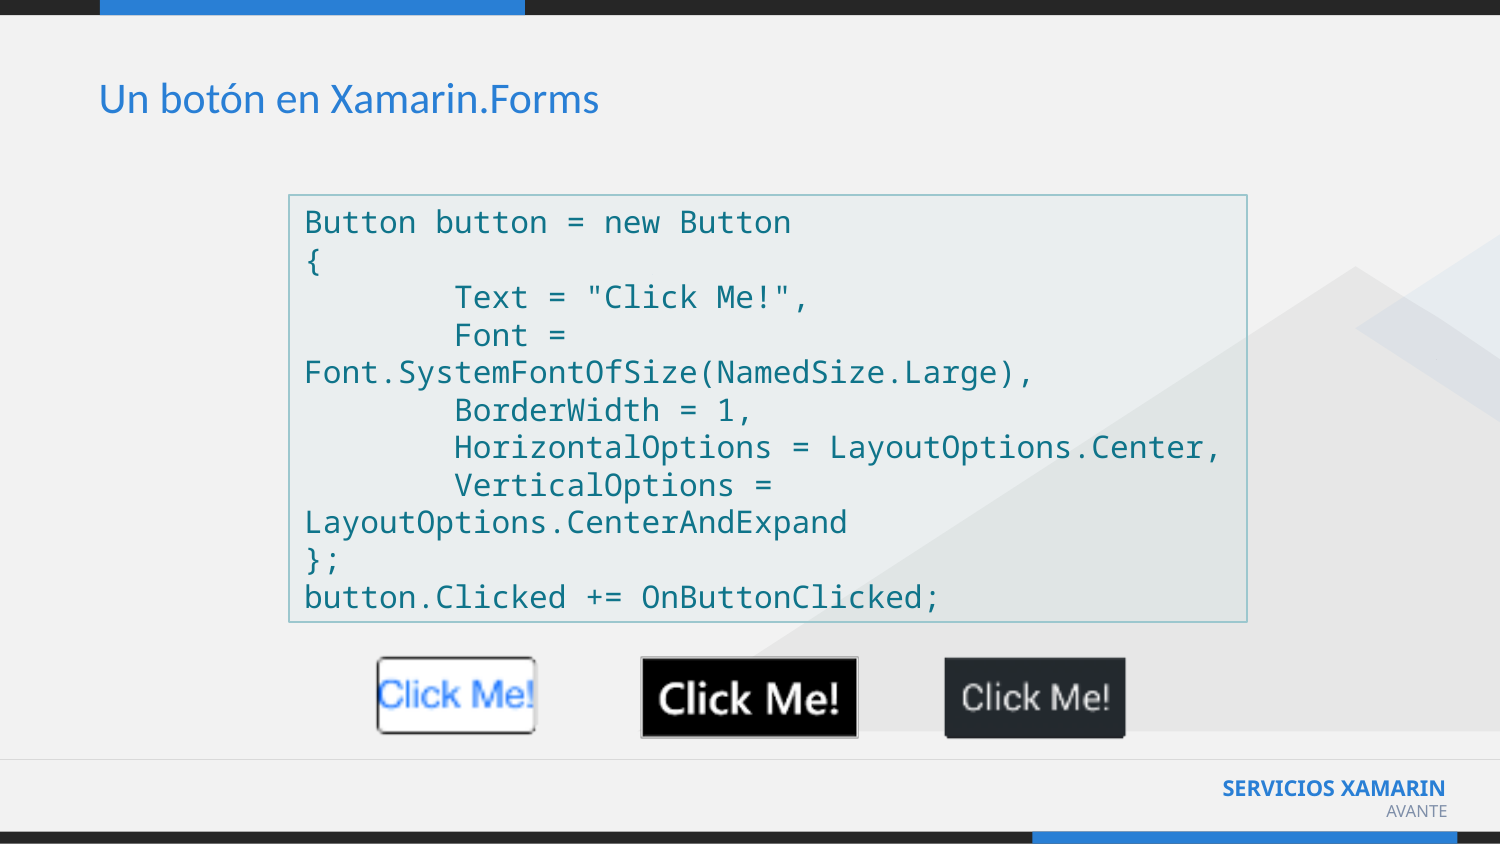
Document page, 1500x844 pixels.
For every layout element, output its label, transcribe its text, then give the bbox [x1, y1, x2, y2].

picture [355, 633, 558, 761]
picture [909, 629, 1165, 766]
text_box Button button = new Button { Text = "Click Me!", Font = Font.SystemFontOfSize(NamedSize.Large), BorderWidth = 1, HorizontalOptions = LayoutOptions.Center, VerticalOptions = LayoutOptions.CenterAndExpand }; button.Clicked += OnButtonClicked; [289, 195, 1247, 622]
text_box Un botón en Xamarin.Forms [87, 59, 943, 132]
picture [599, 621, 901, 773]
